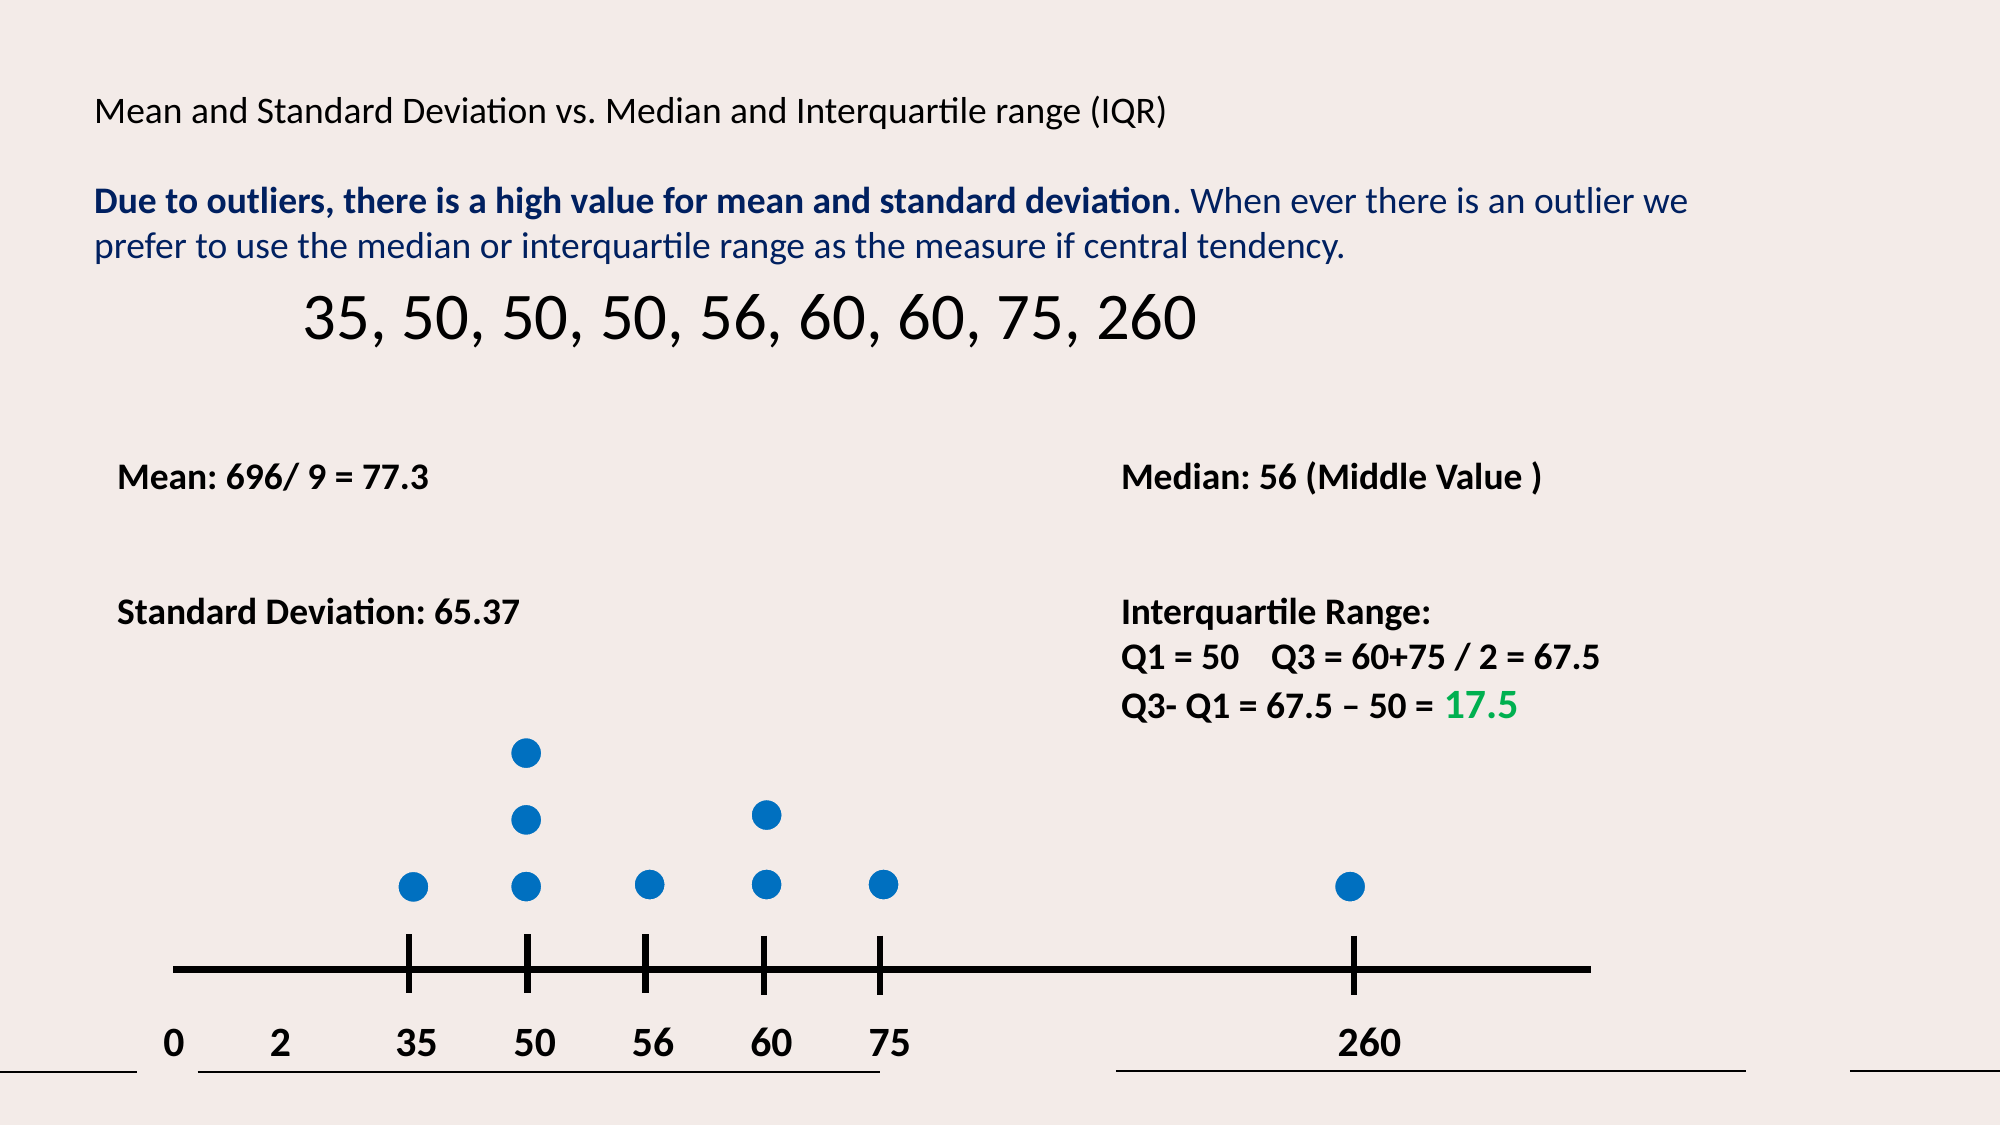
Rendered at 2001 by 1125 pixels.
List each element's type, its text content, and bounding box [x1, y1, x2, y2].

text_box Mean and Standard Deviation vs. Median and Interquartile range (IQR) Due to outliers, there is a high value for mean and standard deviation. When ever there is an outlier we prefer to use the median or interquartile range as the measure if central tendency. [79, 78, 1794, 274]
text_box Median: 56 (Middle Value ) Interquartile Range: Q1 = 50 Q3 = 60+75 / 2 = 67.5 Q3- Q1 = 67.5 – 50 = 17.5 [1106, 444, 1745, 735]
text_box Mean: 696/ 9 = 77.3 Standard Deviation: 65.37 [102, 444, 666, 640]
text_box 35, 50, 50, 50, 56, 60, 60, 75, 260 [288, 265, 1214, 361]
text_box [149, 737, 1591, 1073]
